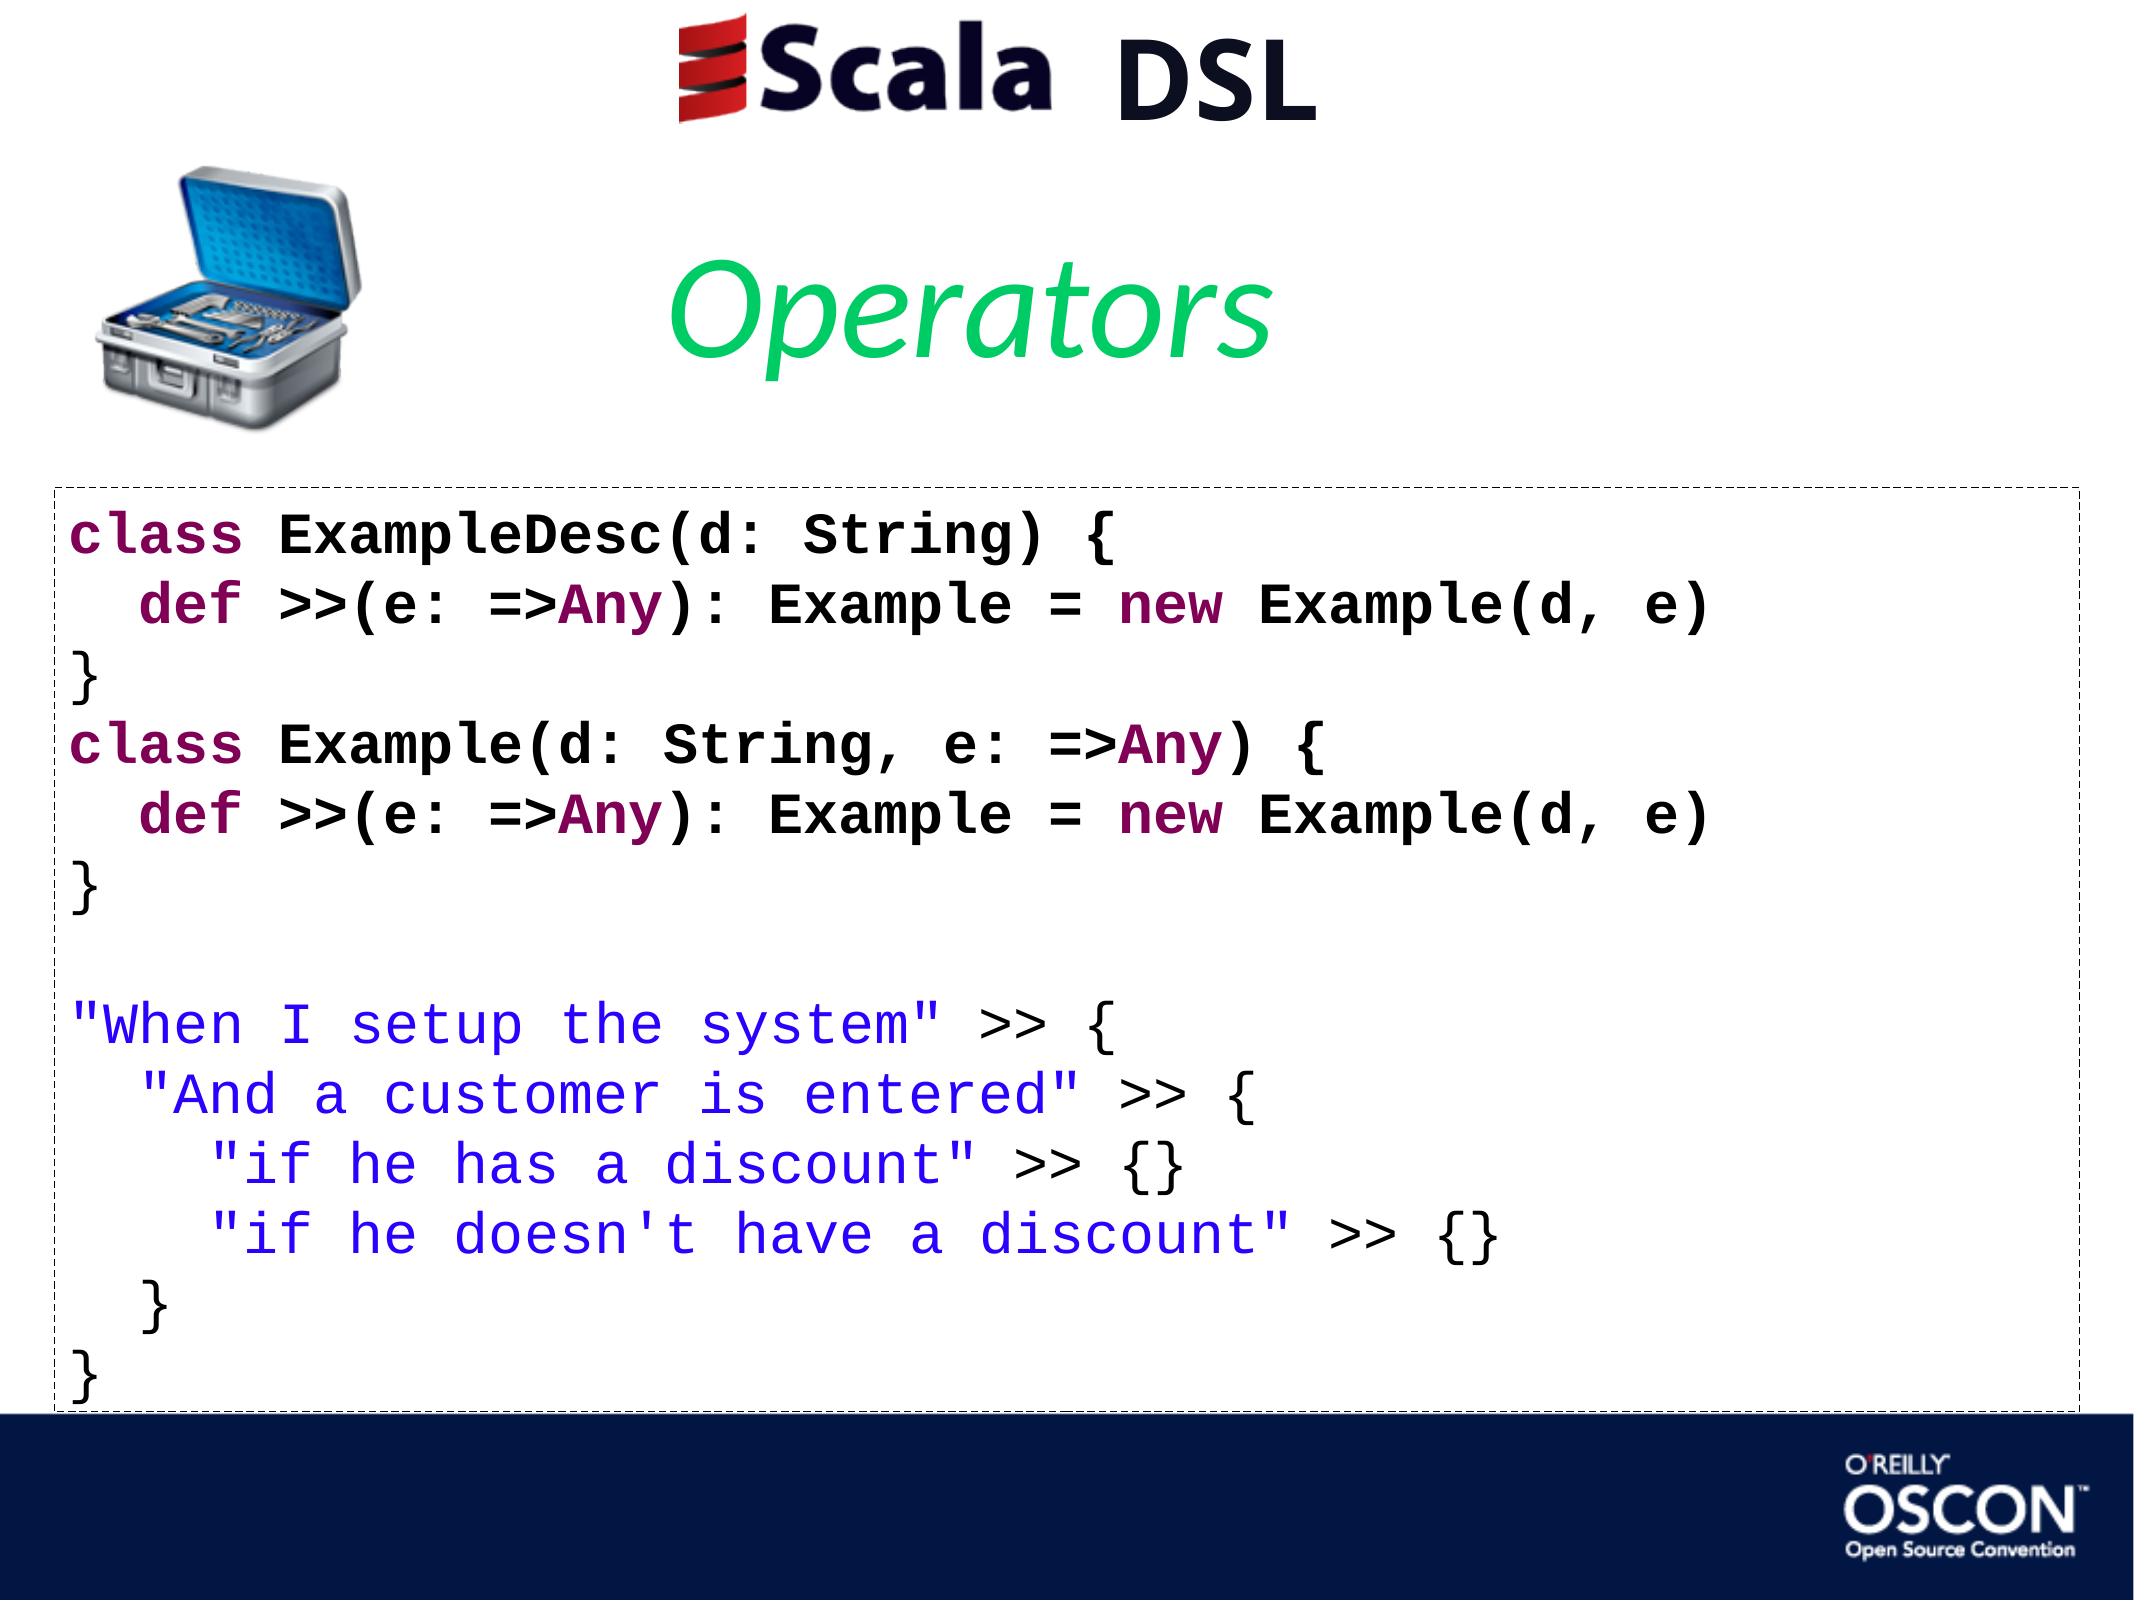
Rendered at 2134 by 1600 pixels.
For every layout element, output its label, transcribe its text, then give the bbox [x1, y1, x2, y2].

text_box class ExampleDesc(d: String) { def >>(e: =>Any): Example = new Example(d, e) } class Example(d: String, e: =>Any) { def >>(e: =>Any): Example = new Example(d, e) } "When I setup the system" >> { "And a customer is entered" >> { "if he has a discount" >> {} "if he doesn't have a discount" >> {} } } [54, 487, 2080, 1412]
text_box Operators [650, 199, 1291, 395]
picture [0, 0, 2134, 1600]
picture [678, 12, 1054, 125]
title DSL [116, 0, 2134, 151]
